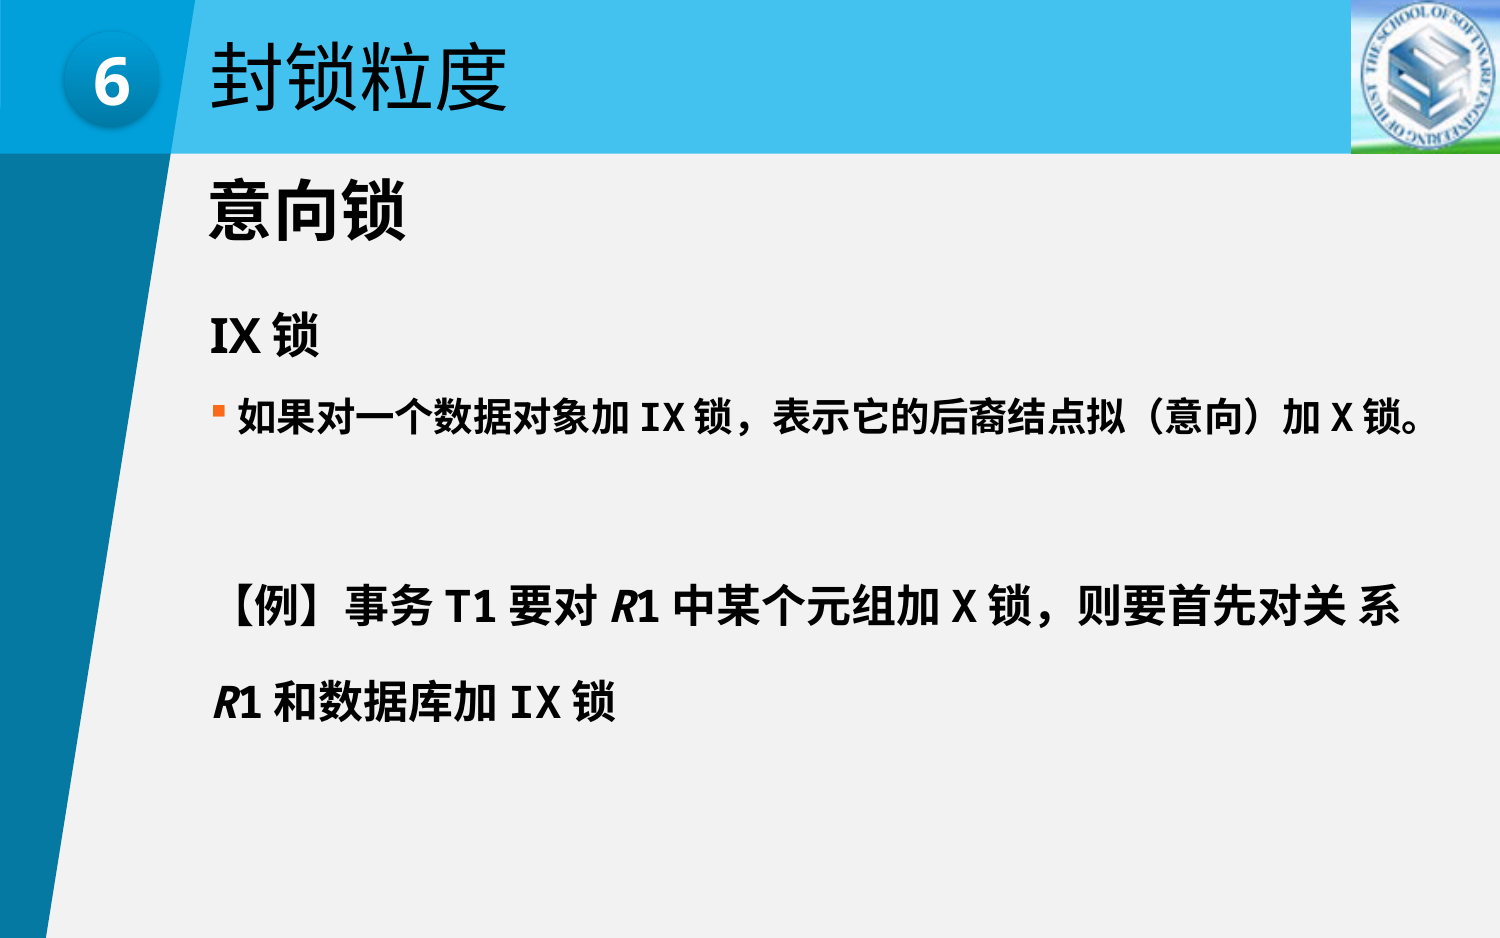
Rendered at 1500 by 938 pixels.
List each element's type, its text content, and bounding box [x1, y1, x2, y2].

list IX锁 如果对一个数据对象加IX锁，表示它的后裔结点拟（意向）加X锁。 【例】事务T1要对R1中某个元组加X锁，则要首先对关 系 R1和数据库加IX锁 [194, 267, 1424, 752]
text_box 6 [64, 31, 160, 127]
picture [1351, 0, 1500, 154]
text_box 意向锁 [191, 161, 490, 257]
text_box 封锁粒度 [194, 0, 532, 150]
